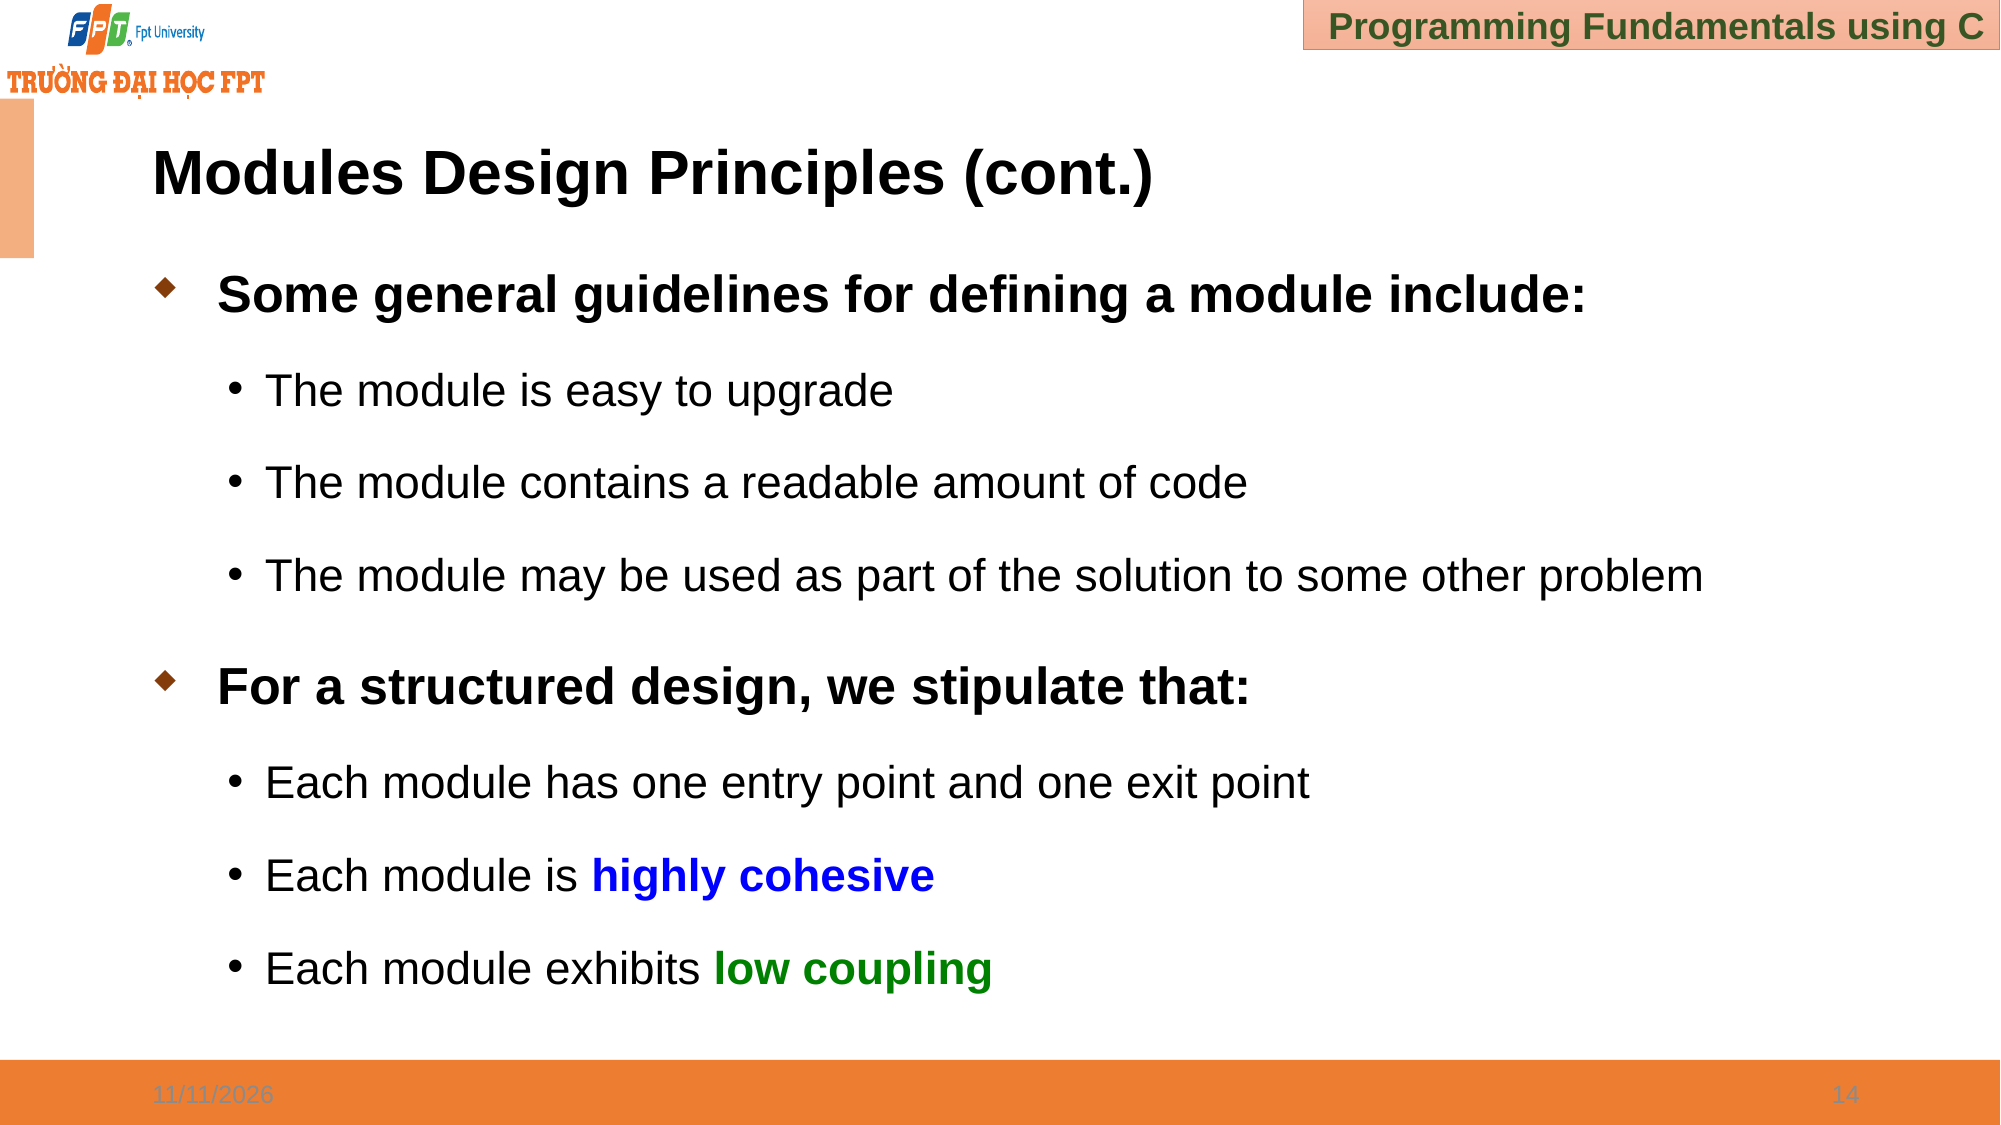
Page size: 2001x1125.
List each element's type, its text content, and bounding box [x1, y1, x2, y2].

slide_number 14 [1424, 1063, 1875, 1123]
list Some general guidelines for defining a module include: The module is easy to upgrade The module contains a readable amount of code The module may be used as part of the solution to some other problem For a structured design, we stipulate that: Each module has one entry point and one exit point Each module is highly cohesive Each module exhibits low coupling [137, 221, 1863, 1088]
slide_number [137, 1063, 588, 1123]
title Modules Design Principles (cont.) [137, 126, 1863, 221]
